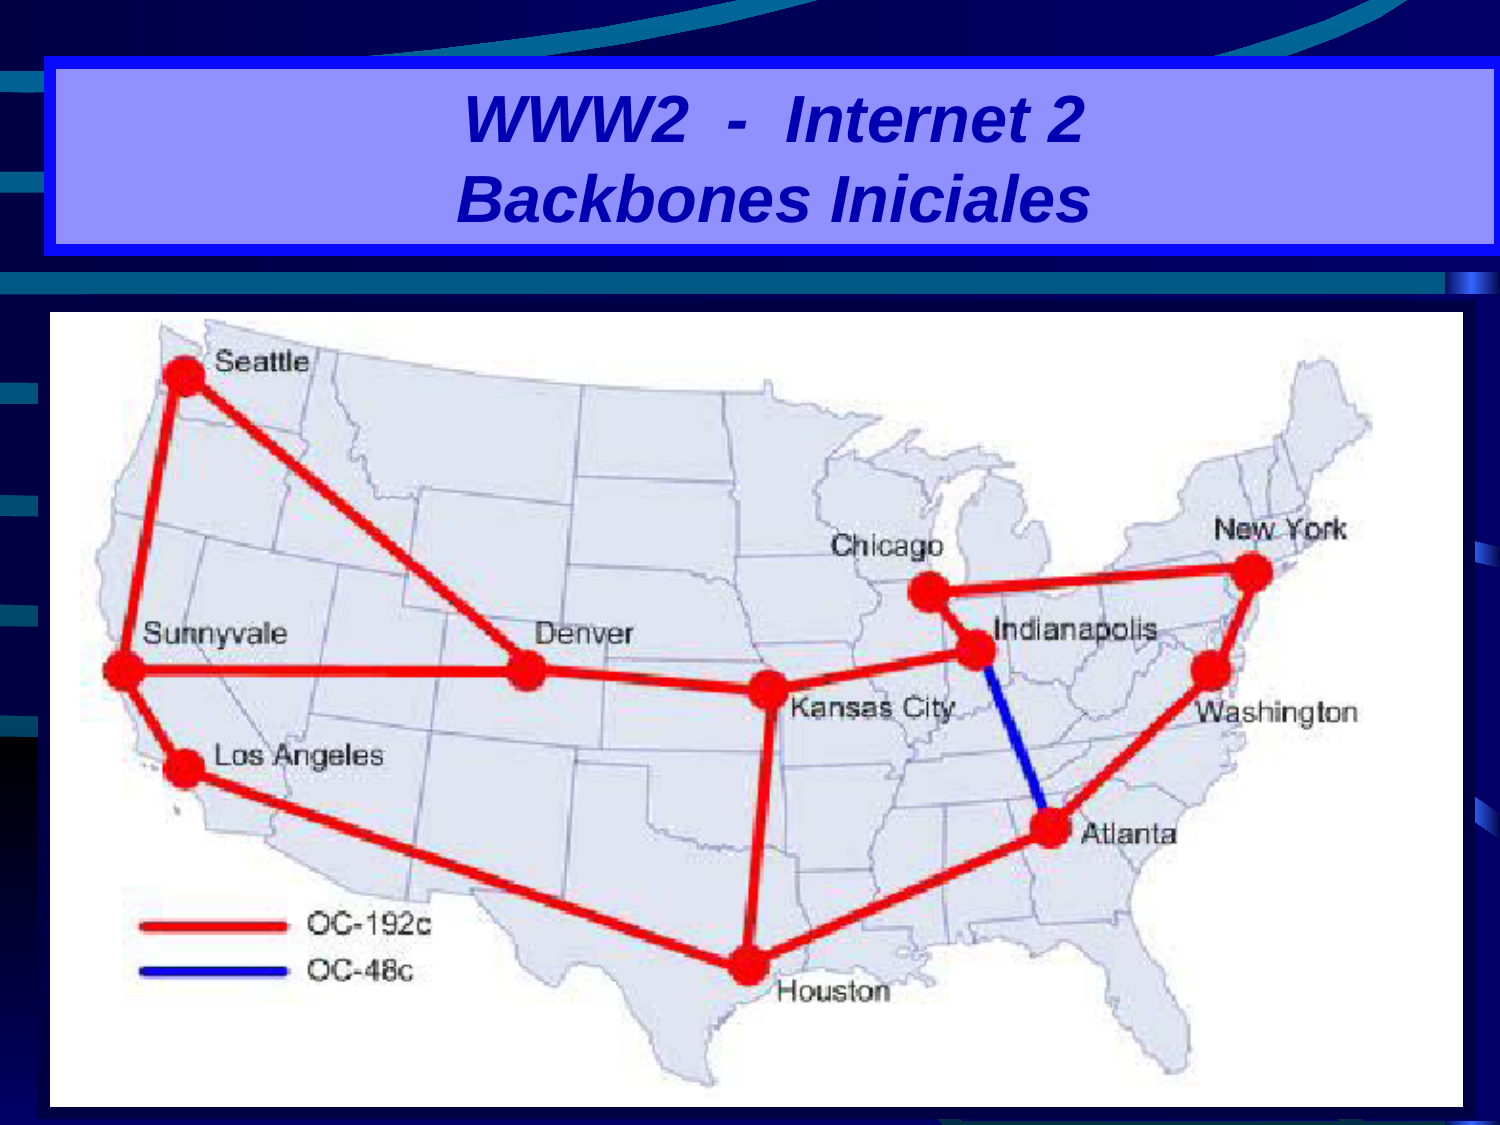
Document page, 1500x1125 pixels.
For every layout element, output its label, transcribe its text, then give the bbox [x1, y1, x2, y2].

title WWW2 - Internet 2 Backbones Iniciales [49, 62, 1500, 251]
picture [298, 56, 533, 62]
picture [45, 71, 49, 92]
picture [1192, 56, 1280, 62]
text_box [49, 312, 1463, 1107]
picture [45, 172, 49, 192]
